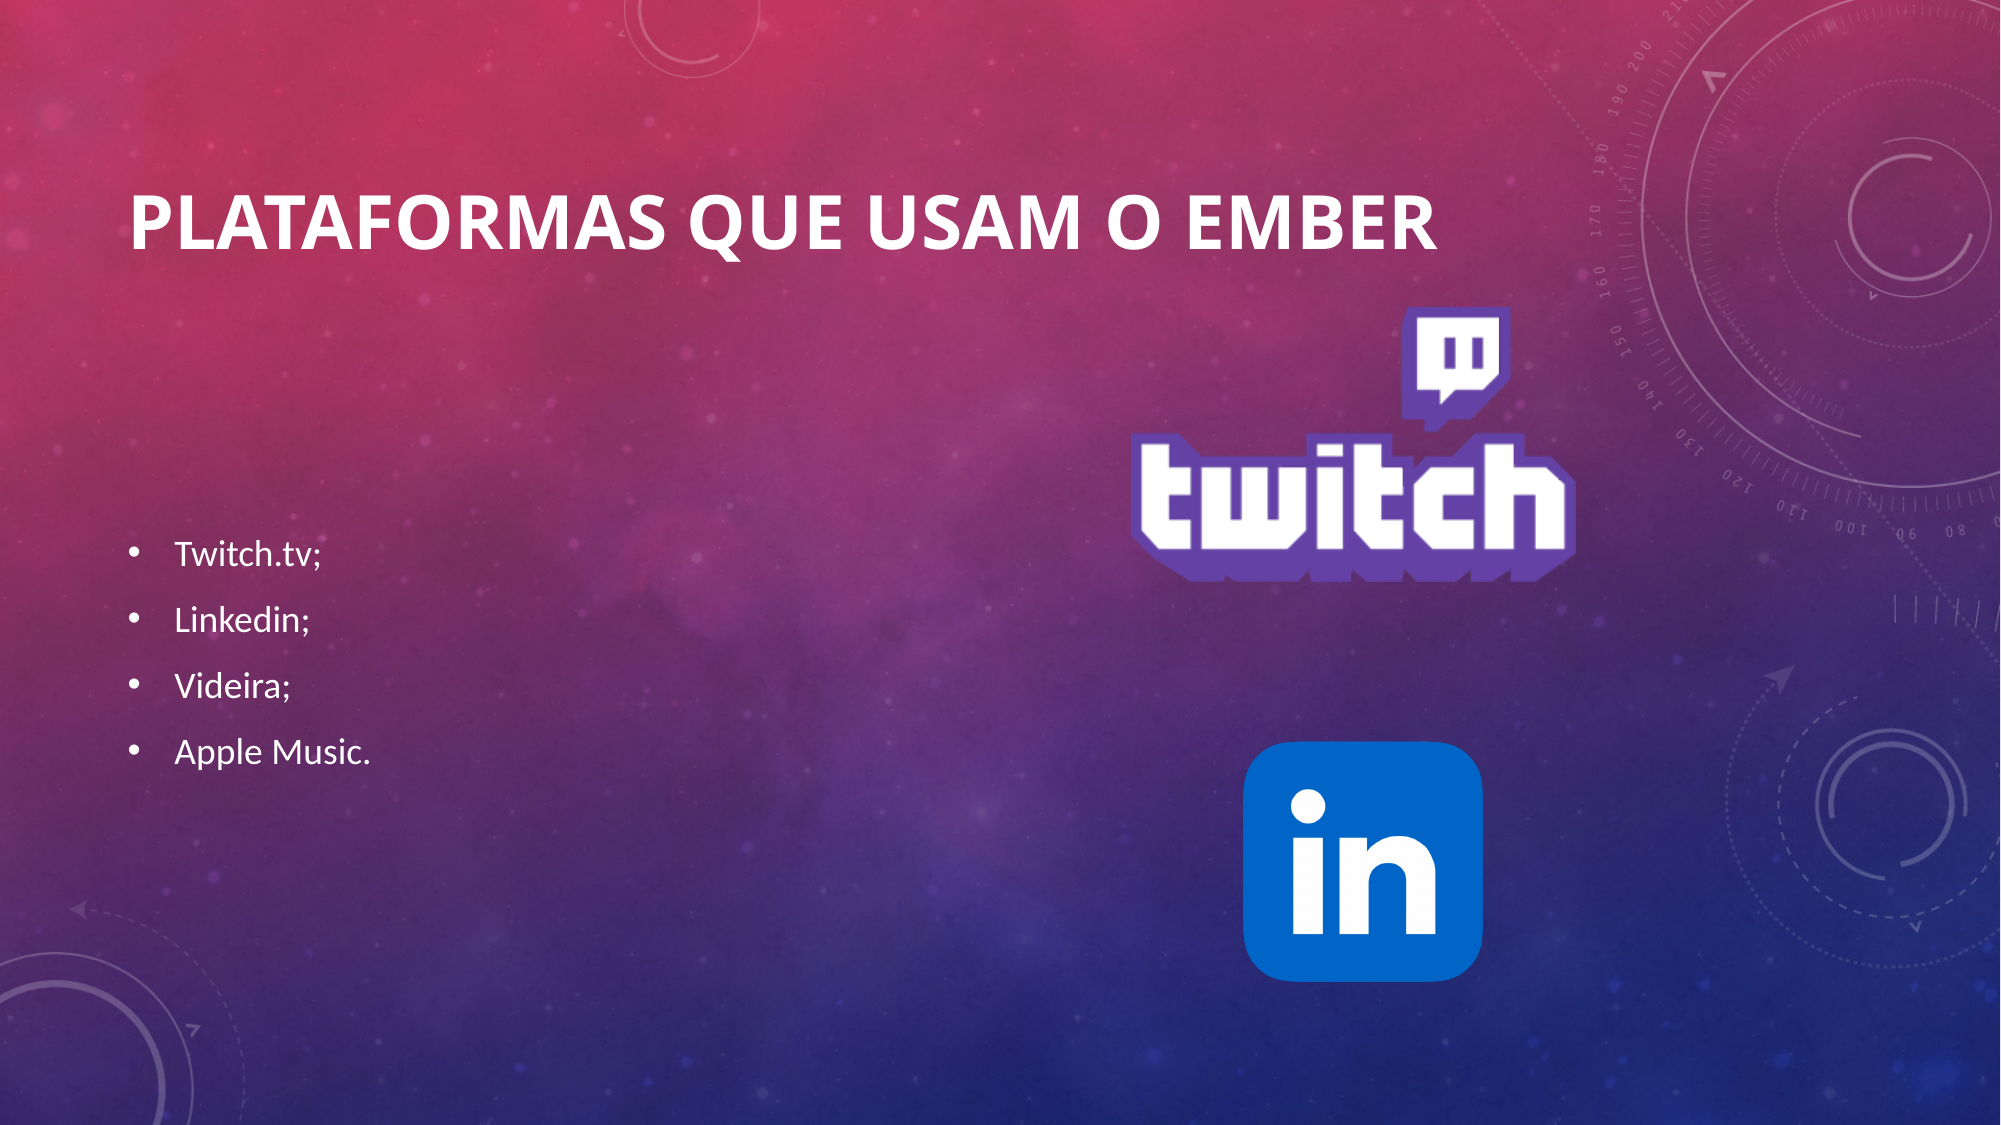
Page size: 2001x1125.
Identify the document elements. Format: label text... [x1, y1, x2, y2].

list Twitch.tv; Linkedin; Videira; Apple Music. [112, 351, 1775, 950]
picture [0, 0, 2001, 1125]
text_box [1130, 307, 1577, 583]
title Plataformas que usam o ember [112, 99, 1775, 339]
